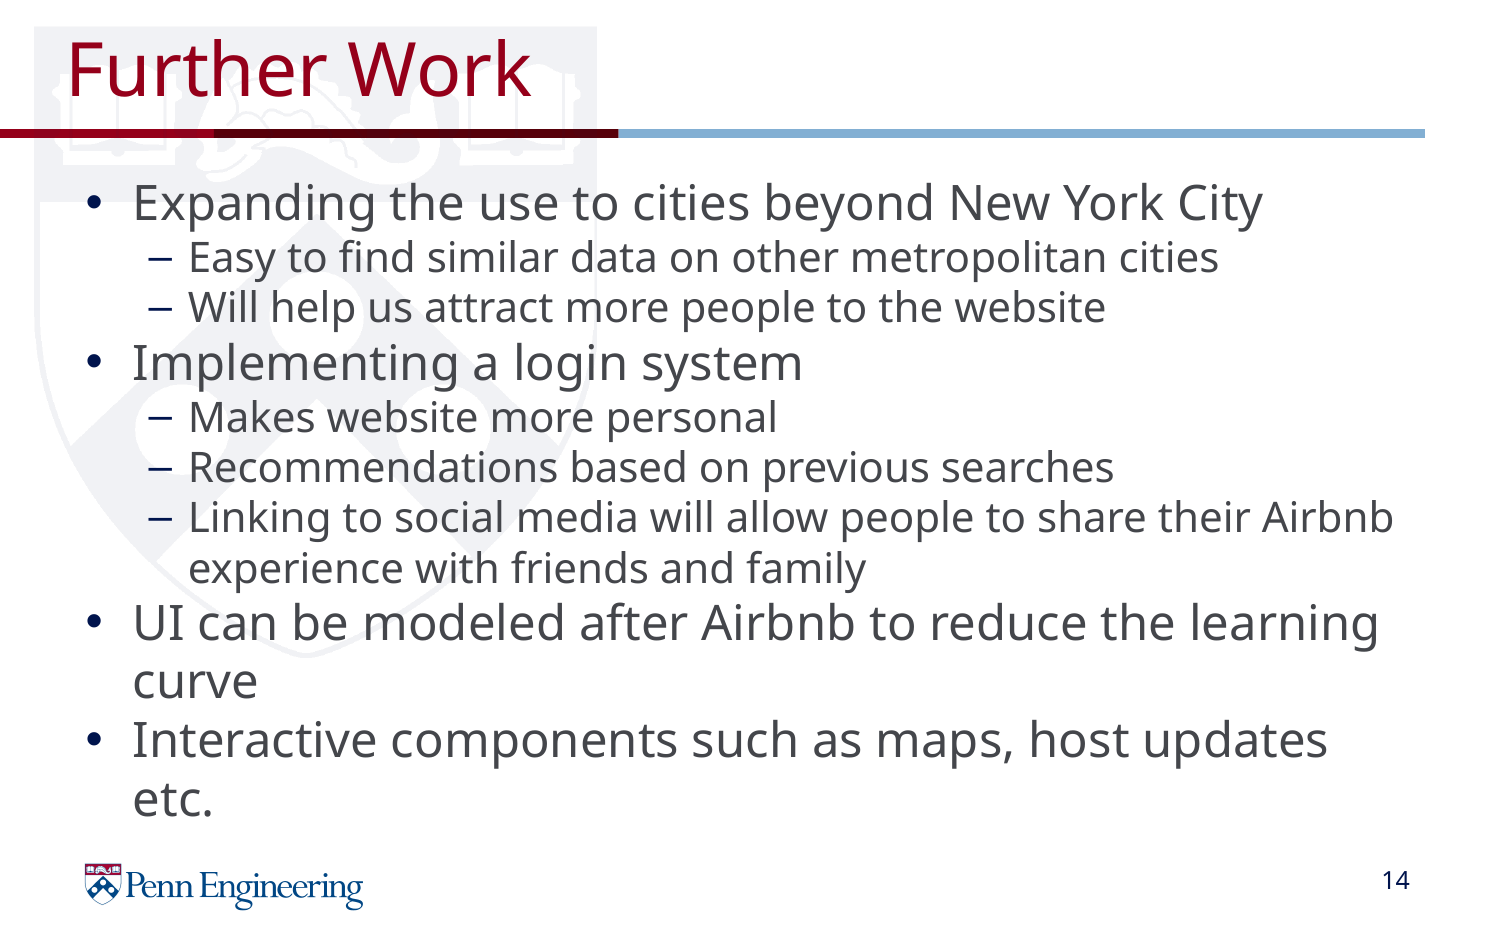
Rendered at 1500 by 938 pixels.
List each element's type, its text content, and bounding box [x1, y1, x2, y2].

slide_number ‹#› [1074, 856, 1425, 907]
picture [75, 856, 372, 914]
list Expanding the use to cities beyond New York City Easy to find similar data on other metropolitan cities Will help us attract more people to the website Implementing a login system Makes website more personal Recommendations based on previous searches Linking to social media will allow people to share their Airbnb experience with friends and family UI can be modeled after Airbnb to reduce the learning curve Interactive components such as maps, host updates etc. [70, 164, 1421, 838]
title Further Work [50, 2, 1401, 130]
